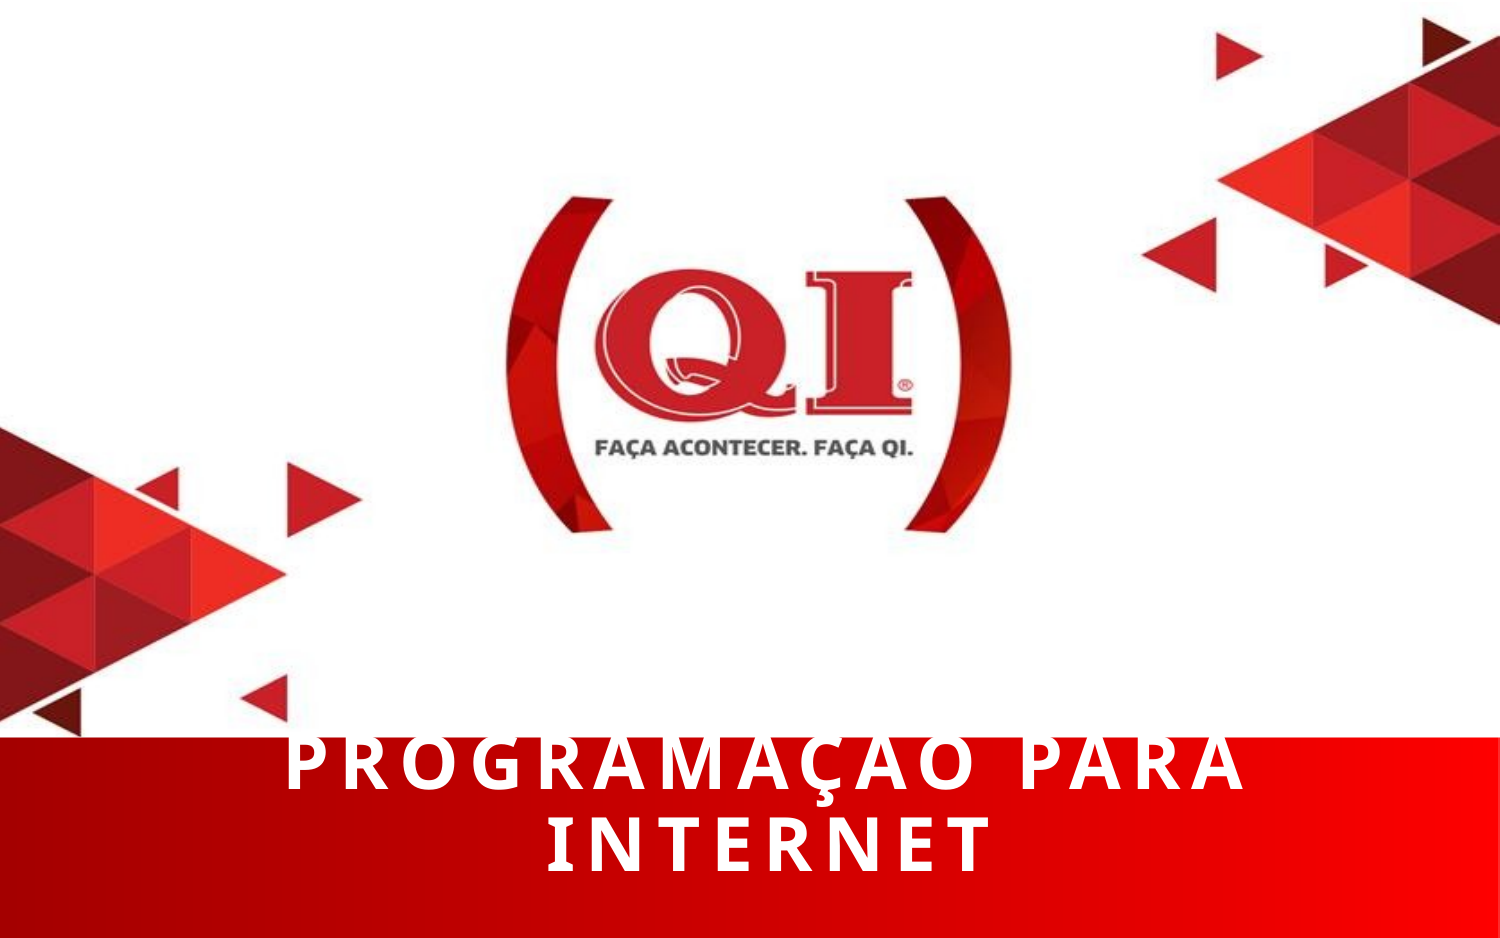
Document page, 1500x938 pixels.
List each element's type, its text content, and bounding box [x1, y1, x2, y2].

text_box [0, 2, 1500, 737]
text_box [0, 737, 1500, 938]
title PROGRAMAÇÃO PARA INTERNET [37, 674, 1500, 895]
